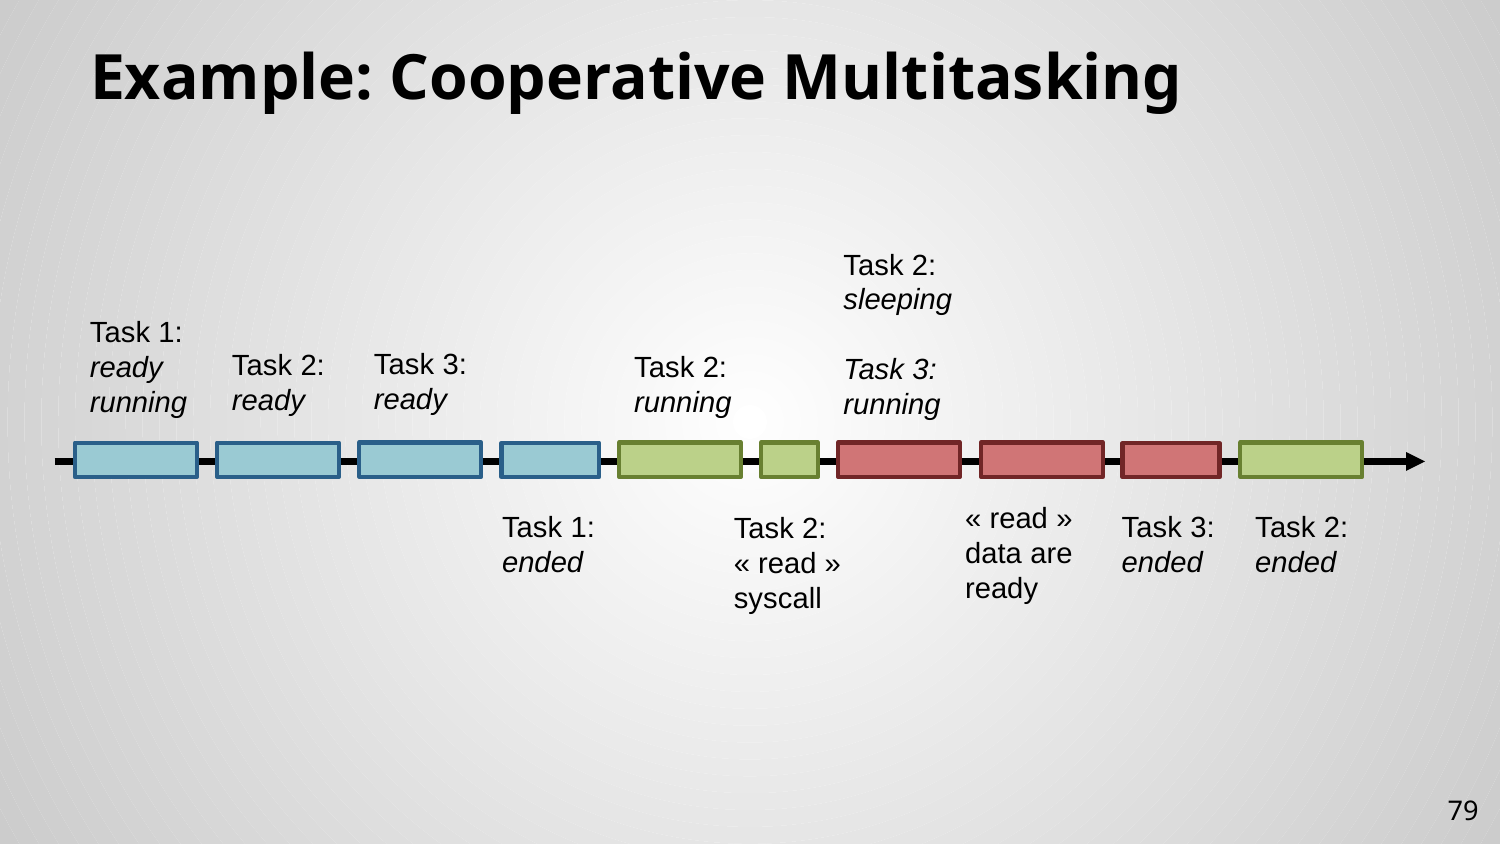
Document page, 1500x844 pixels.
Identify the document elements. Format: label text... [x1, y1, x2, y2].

text_box Task 2: running [619, 340, 762, 426]
text_box Task 2: ready [217, 338, 360, 424]
text_box Task 1: ended [487, 501, 630, 587]
text_box [979, 470, 1105, 479]
text_box Task 2: sleeping Task 3: running [828, 238, 971, 428]
text_box [215, 441, 341, 460]
text_box [357, 470, 483, 479]
text_box [759, 470, 820, 479]
text_box Task 2: ended [1240, 501, 1371, 587]
text_box [499, 441, 601, 460]
text_box Task 3: ended [1106, 501, 1237, 587]
text_box [979, 440, 1105, 460]
slide_number 79 [1403, 779, 1494, 844]
text_box [499, 470, 601, 479]
text_box Task 2: « read » syscall [718, 502, 862, 623]
text_box [73, 470, 199, 479]
text_box [836, 440, 962, 460]
text_box Task 3: ready [359, 337, 502, 423]
text_box [1120, 470, 1222, 479]
text_box [1238, 440, 1364, 460]
text_box [73, 441, 199, 460]
text_box [759, 440, 820, 460]
text_box [1238, 470, 1364, 479]
text_box Task 1: ready running [74, 305, 218, 426]
text_box « read » data are ready [950, 492, 1093, 612]
text_box [1120, 441, 1222, 460]
text_box [357, 440, 483, 460]
text_box [617, 470, 743, 479]
text_box [836, 470, 962, 479]
text_box [215, 470, 341, 479]
text_box [617, 440, 743, 460]
title Example: Cooperative Multitasking [75, 33, 1425, 128]
